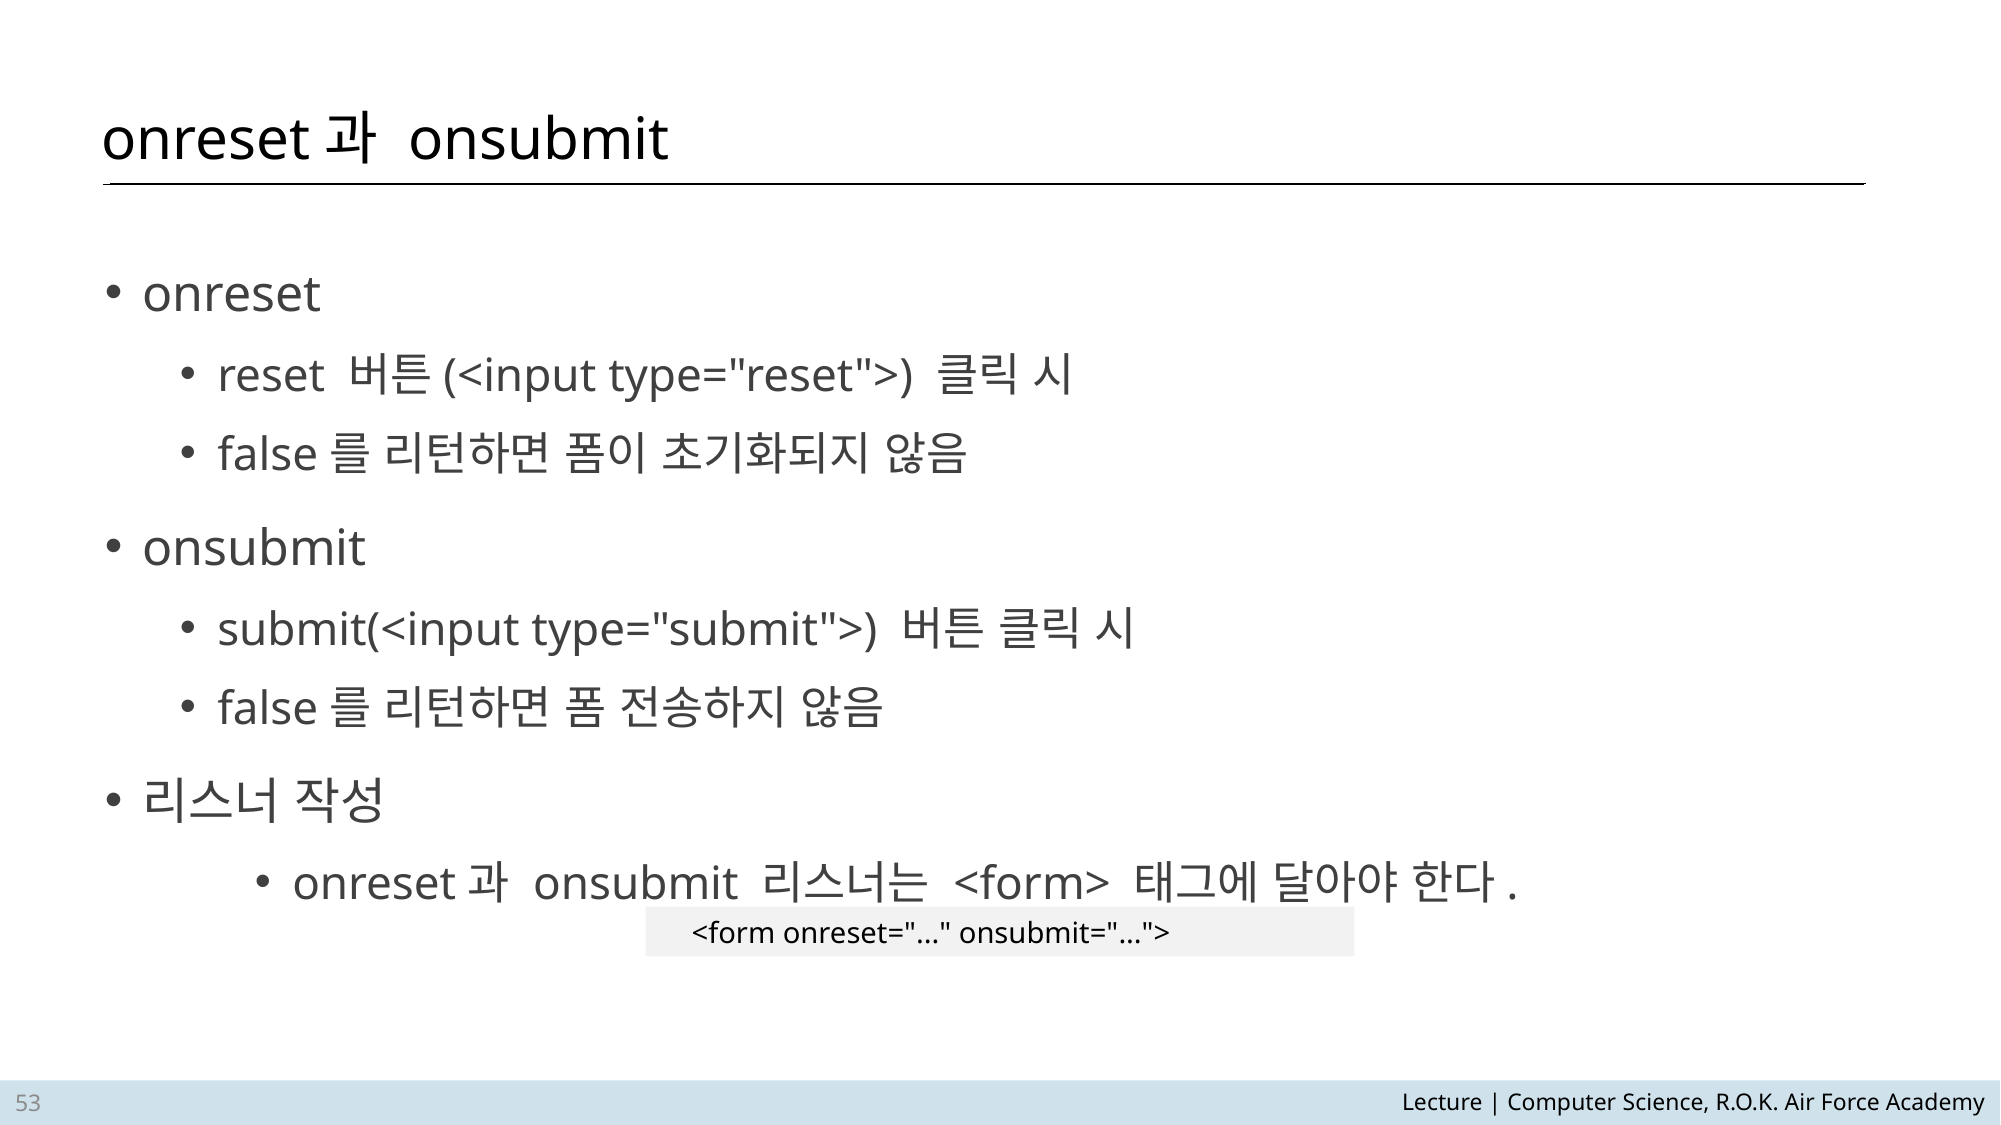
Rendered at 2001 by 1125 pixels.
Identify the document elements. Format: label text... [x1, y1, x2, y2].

text_box <form onreset="..." onsubmit="..."> [645, 906, 1355, 957]
list onreset reset 버튼(<input type="reset">) 클릭 시 false를 리턴하면 폼이 초기화되지 않음 onsubmit submit(<input type="submit">) 버튼 클릭 시 false를 리턴하면 폼 전송하지 않음 리스너 작성 onreset과 onsubmit 리스너는 <form> 태그에 달아야 한다. [89, 238, 1863, 1014]
list onreset과 onsubmit [90, 109, 1862, 172]
slide_number 53 [0, 1086, 114, 1123]
